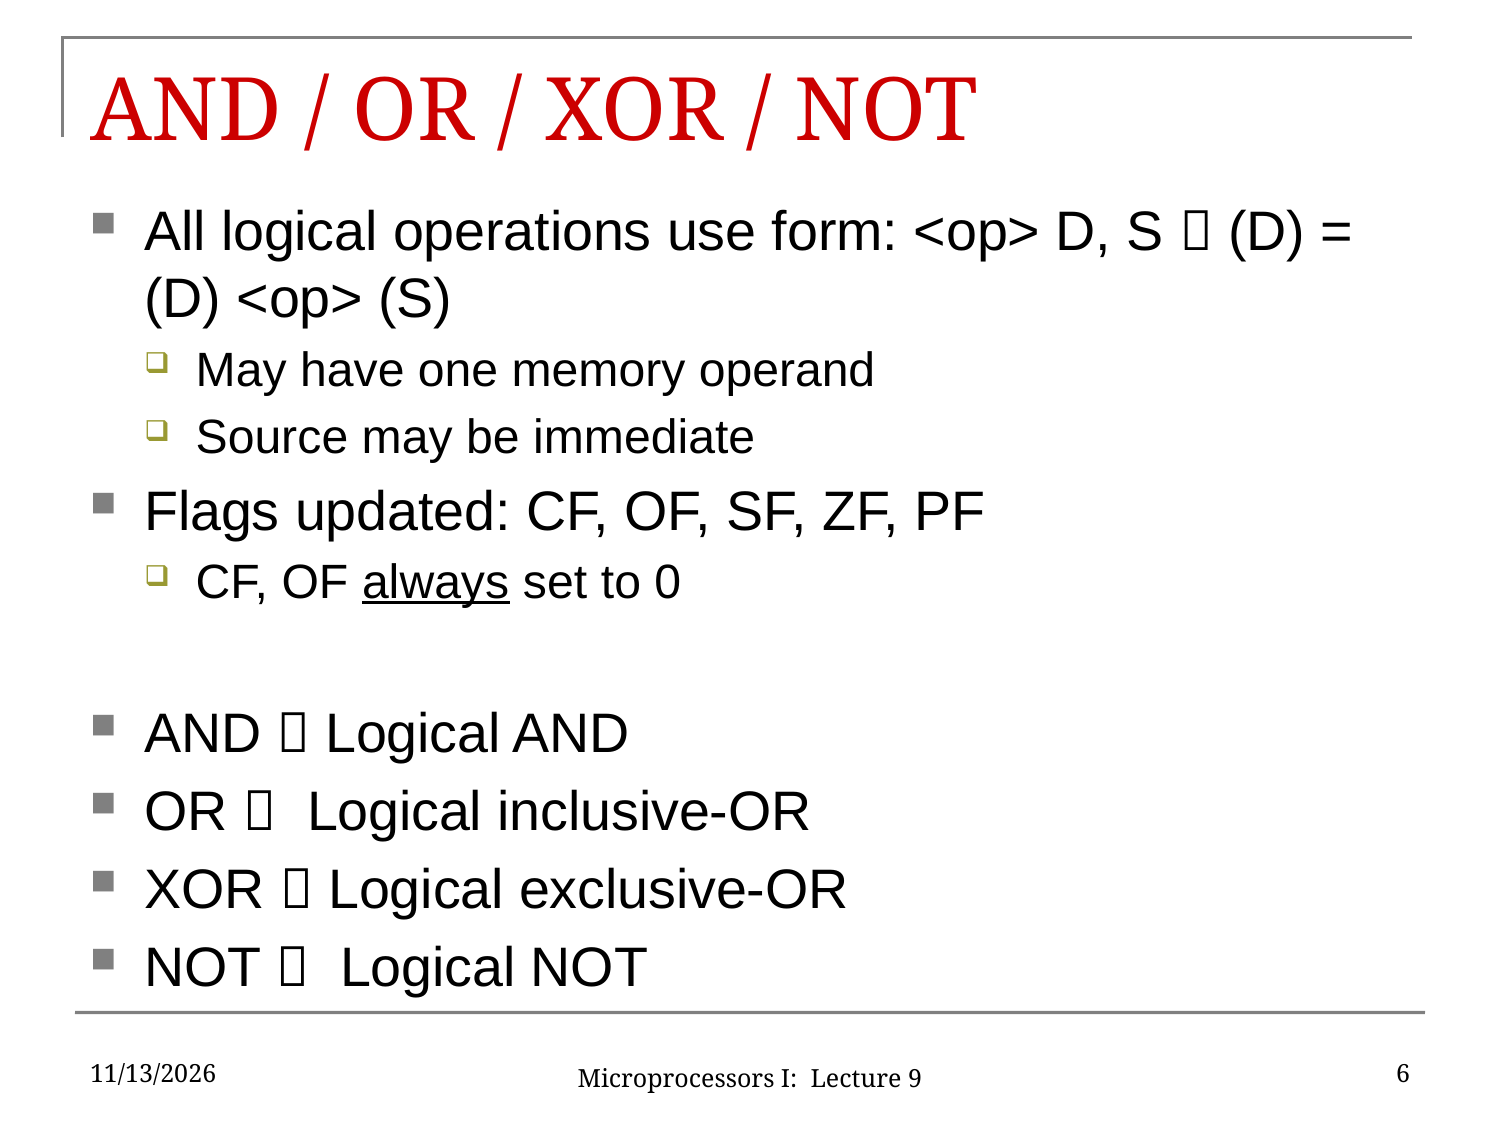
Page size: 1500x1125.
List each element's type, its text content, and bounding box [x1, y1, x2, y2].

footer Microprocessors I: Lecture 9 [512, 1024, 988, 1101]
title AND / OR / XOR / NOT [75, 45, 1425, 163]
slide_number 6 [1074, 1023, 1426, 1100]
list All logical operations use form: <op> D, S  (D) = (D) <op> (S) May have one memory operand Source may be immediate Flags updated: CF, OF, SF, ZF, PF CF, OF always set to 0 AND  Logical AND OR  Logical inclusive-OR XOR  Logical exclusive-OR NOT  Logical NOT [75, 187, 1425, 1006]
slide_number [74, 1023, 426, 1100]
